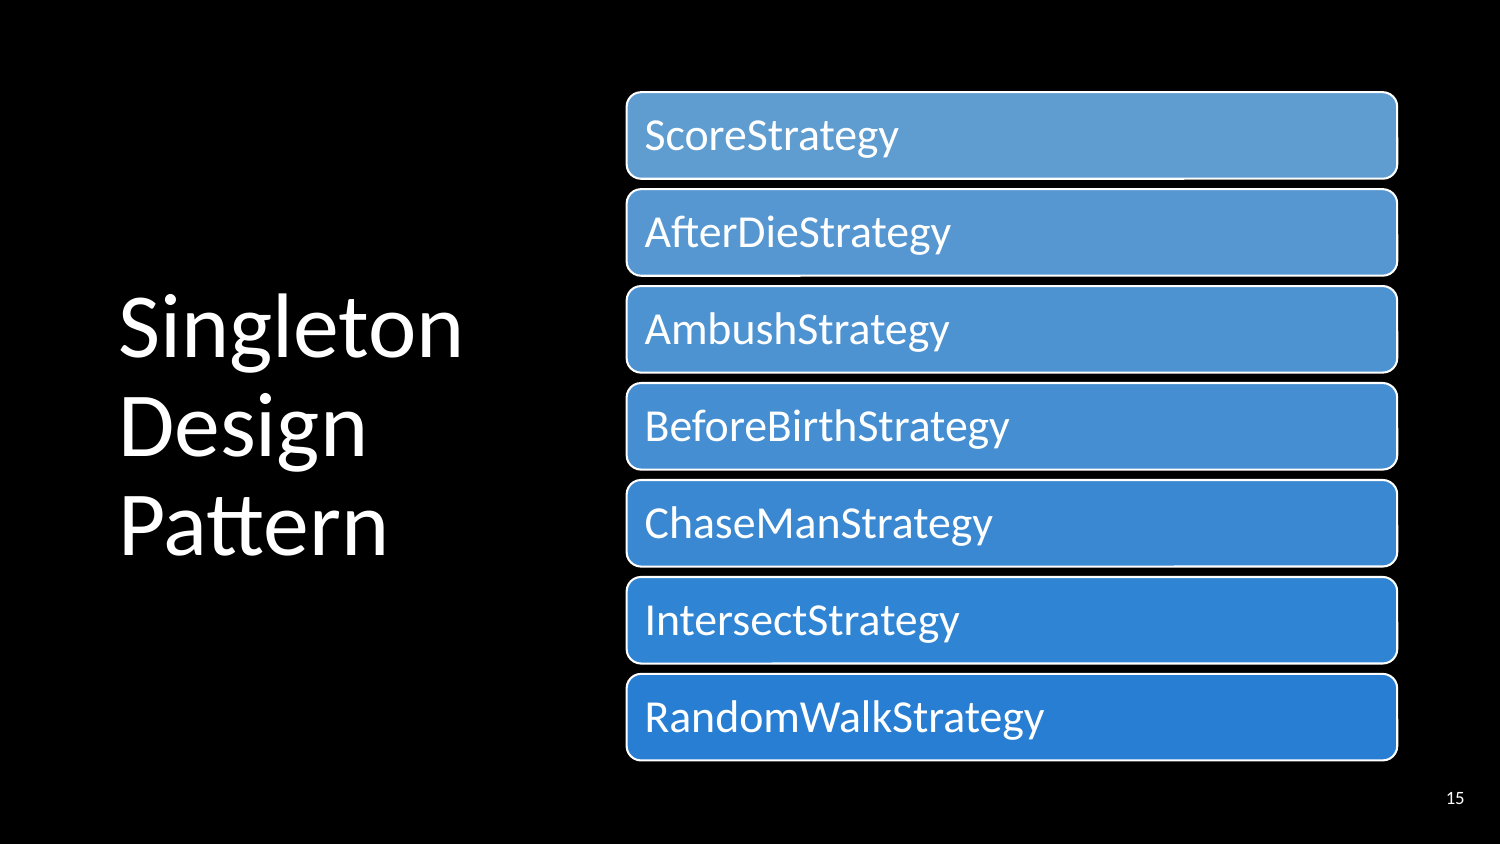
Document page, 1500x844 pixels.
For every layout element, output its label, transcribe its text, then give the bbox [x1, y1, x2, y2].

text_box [626, 91, 1398, 761]
title Singleton Design Pattern [103, 87, 519, 765]
slide_number ‹#› [1389, 764, 1480, 830]
